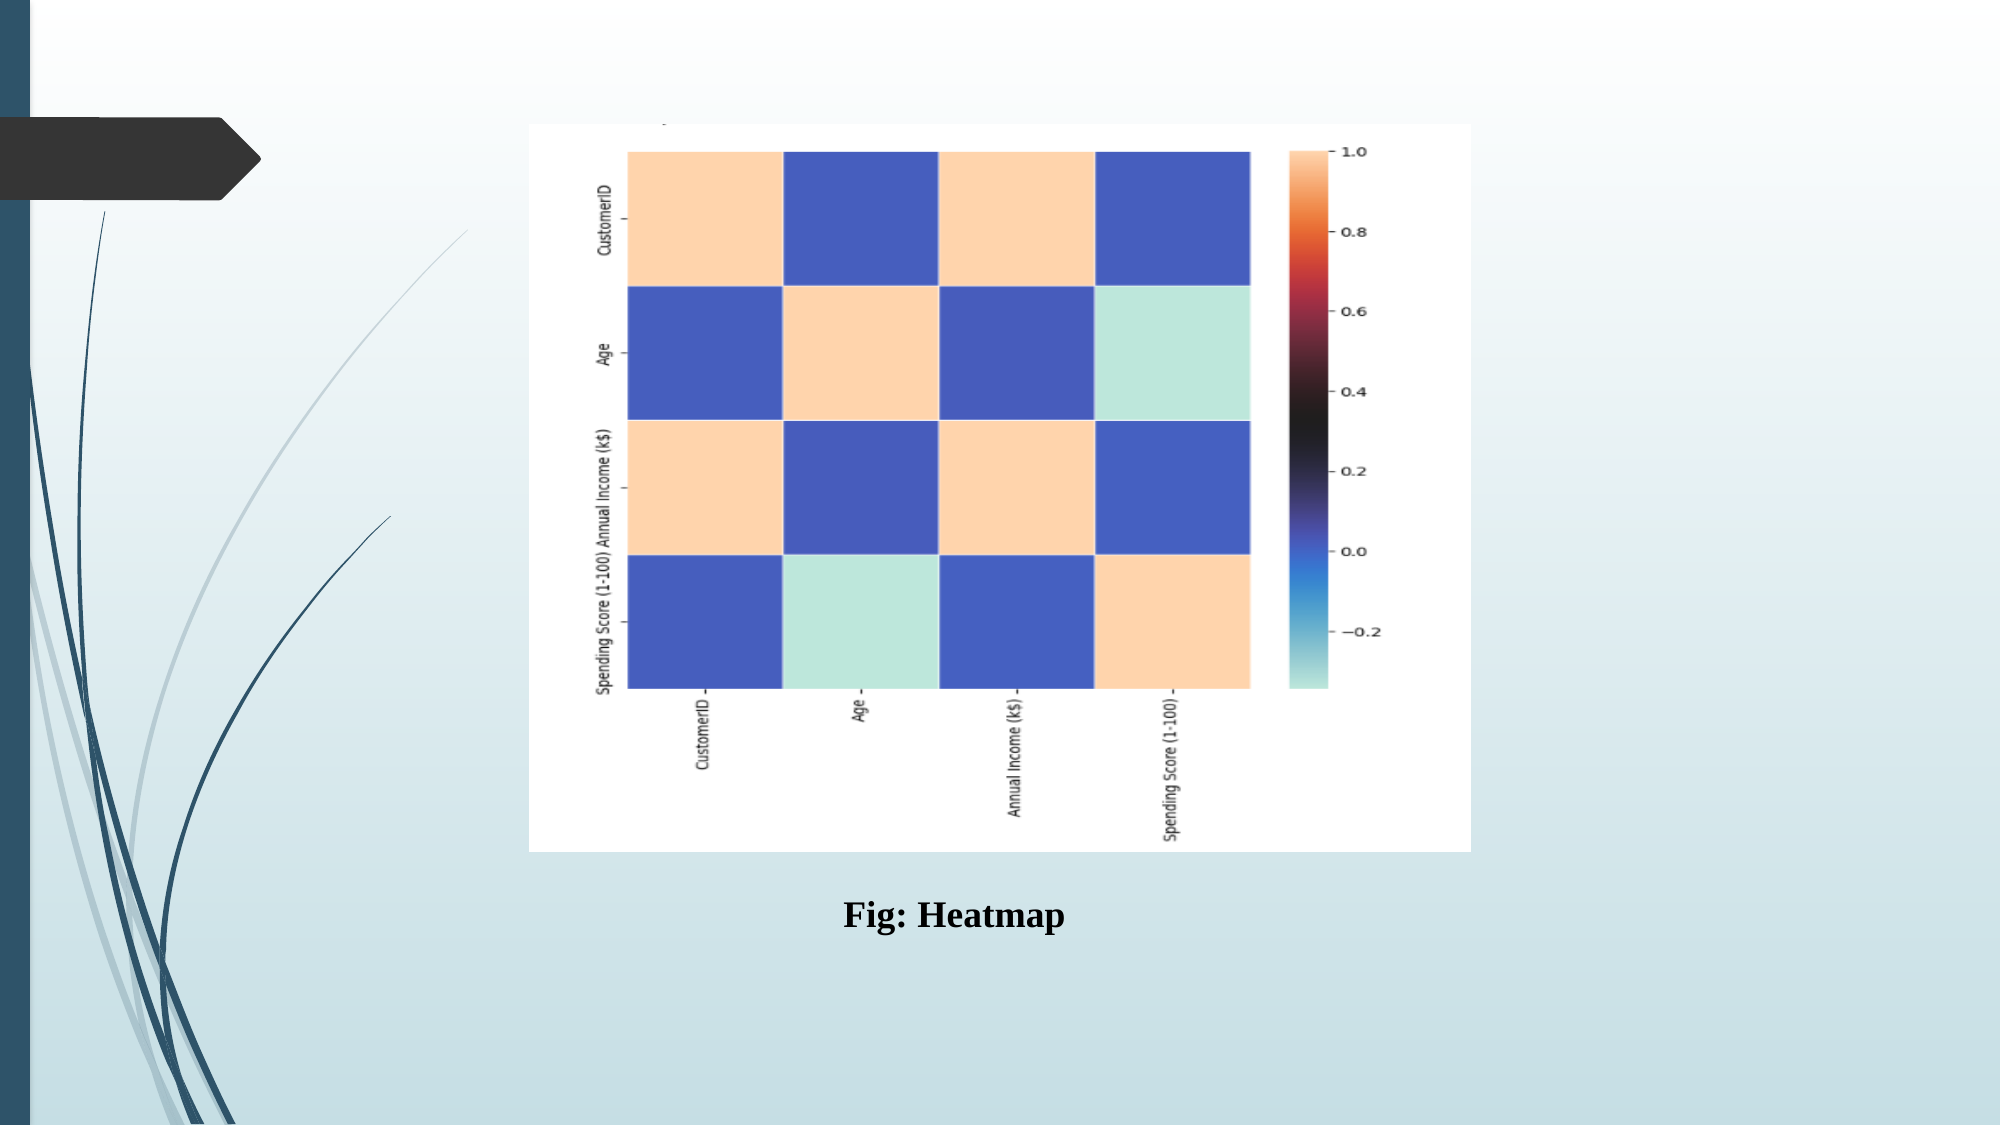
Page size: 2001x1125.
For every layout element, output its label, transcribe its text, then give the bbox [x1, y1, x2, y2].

text_box Fig: Heatmap [819, 883, 1820, 943]
picture [529, 124, 1471, 852]
